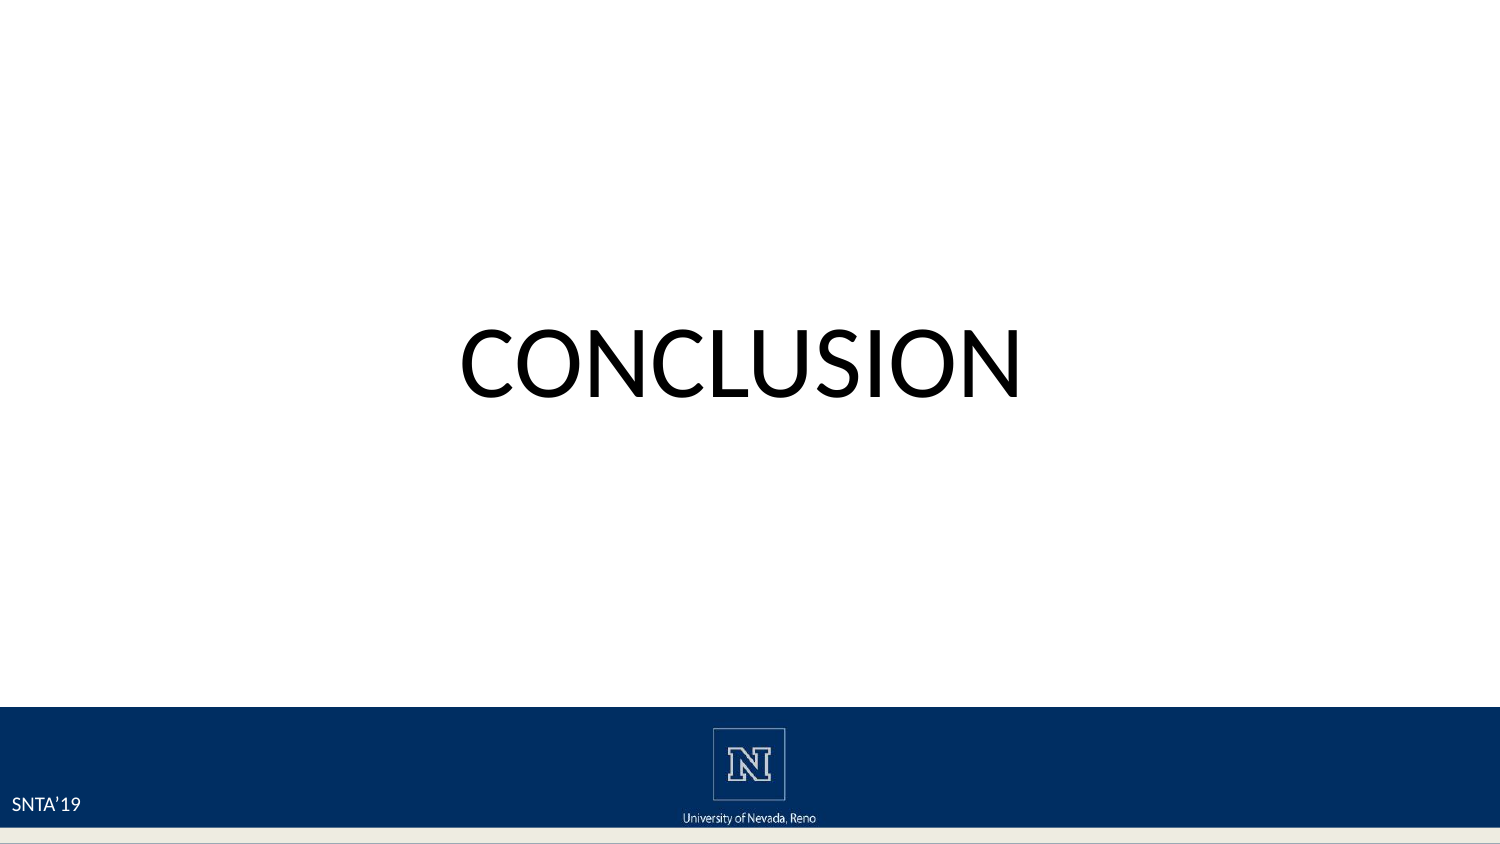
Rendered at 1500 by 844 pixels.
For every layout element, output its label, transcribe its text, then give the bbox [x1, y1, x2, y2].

title CONCLUSION [43, 236, 1442, 475]
picture [0, 707, 1500, 827]
